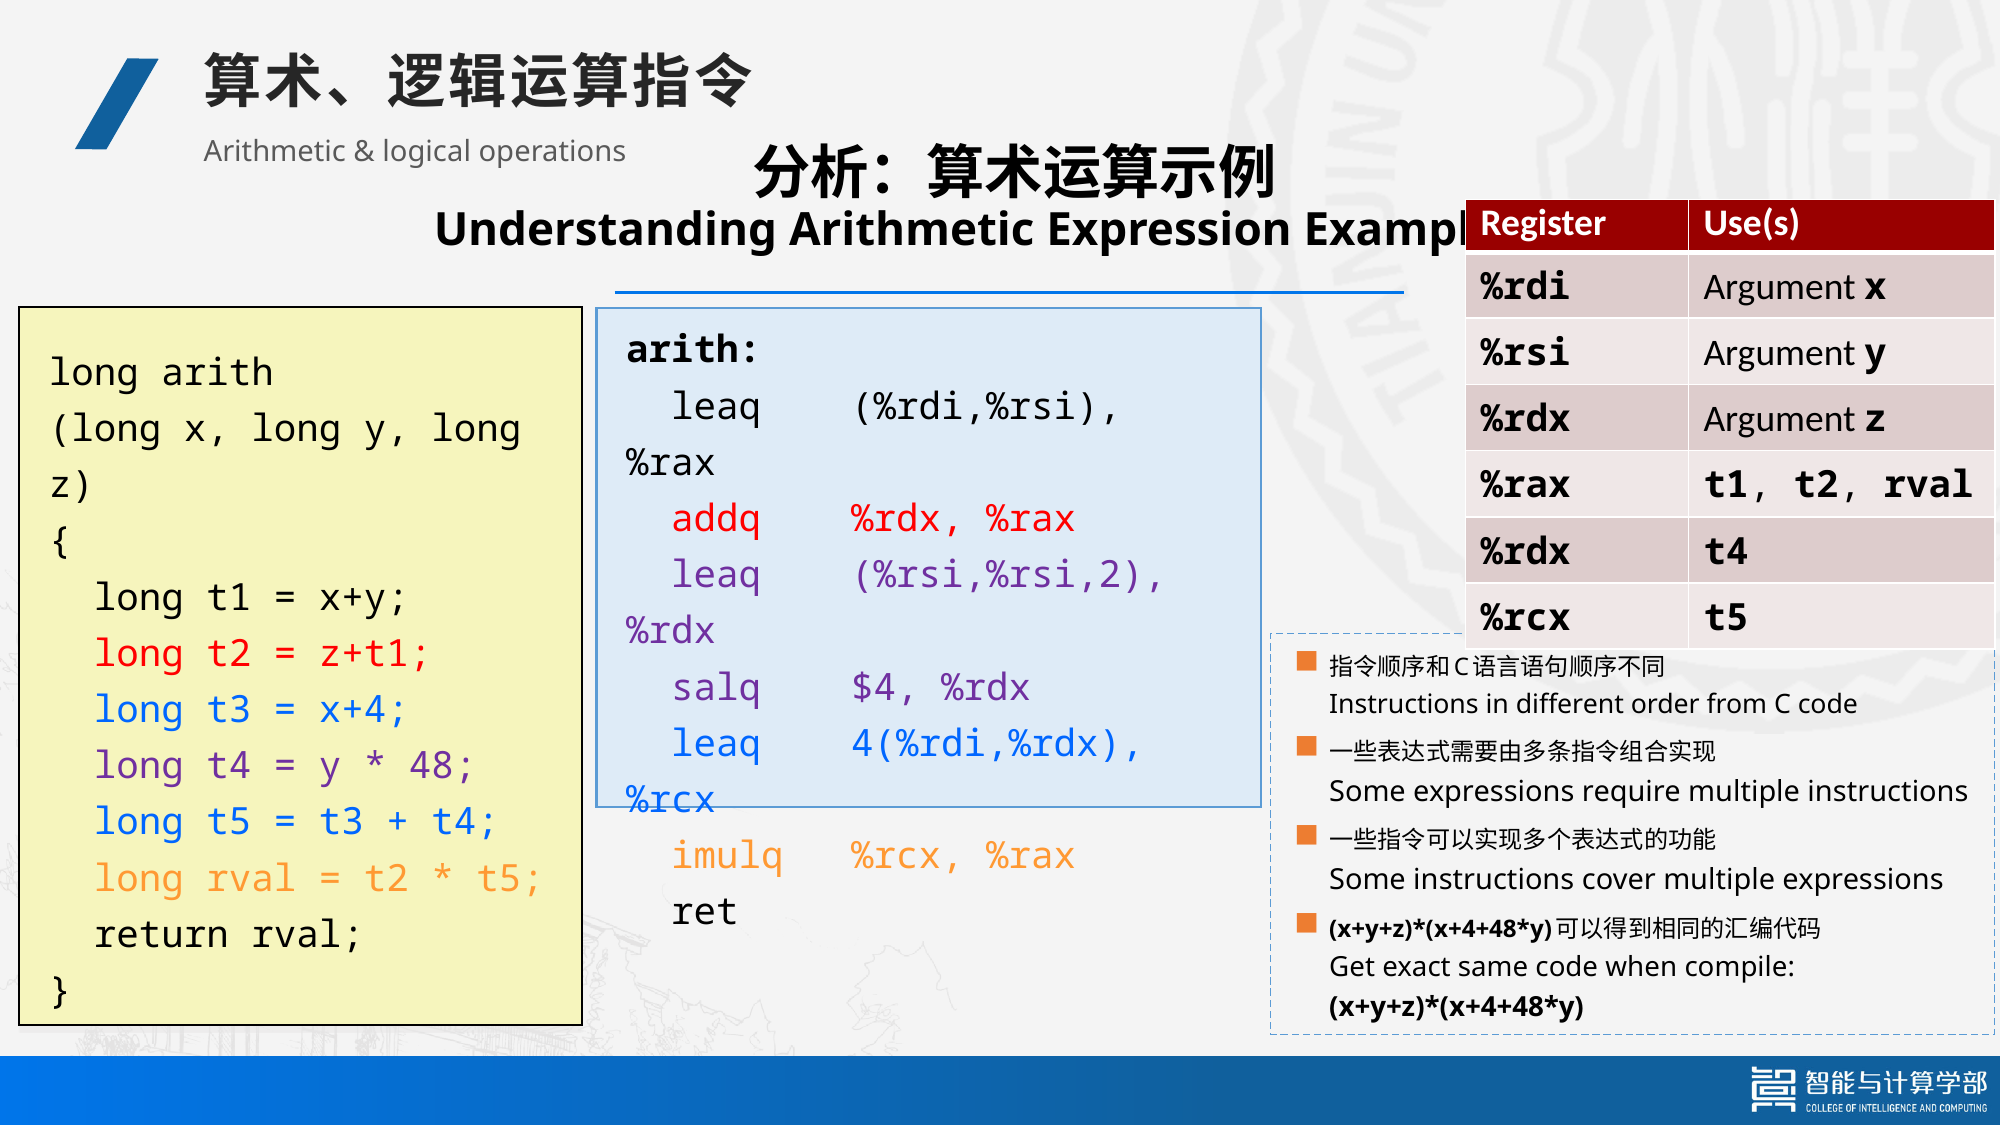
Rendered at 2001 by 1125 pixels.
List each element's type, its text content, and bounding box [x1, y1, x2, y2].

table_cell Argument y [1689, 319, 1994, 384]
table_cell t5 [1689, 584, 1994, 648]
table_header Register [1466, 200, 1688, 250]
picture [1741, 1056, 1999, 1125]
table_cell %rdx [1466, 518, 1688, 582]
list 算术、逻辑运算指令 [188, 45, 1326, 124]
table_header Use(s) [1689, 200, 1994, 250]
table_cell %rax [1466, 451, 1688, 516]
table_cell t1, t2, rval [1689, 451, 1994, 516]
text_box long arith (long x, long y, long z) { long t1 = x+y; long t2 = z+t1; long t3 = x+4; long t4 = y * 48; long t5 = t3 + t4; long rval = t2 * t5; return rval; } [19, 307, 582, 1025]
table_cell %rdx [1466, 385, 1688, 450]
table_cell %rcx [1466, 584, 1688, 648]
table_cell %rsi [1466, 319, 1688, 384]
table_cell Argument x [1689, 255, 1994, 317]
text_box arith: leaq (%rdi,%rsi), %rax addq %rdx, %rax leaq (%rsi,%rsi,2), %rdx salq $4, %rdx leaq 4(%rdi,%rdx), %rcx imulq %rcx, %rax ret [596, 308, 1262, 808]
table_cell %rdi [1466, 255, 1688, 317]
title 分析：算术运算示例 Understanding Arithmetic Expression Example [167, 128, 1861, 270]
list 指令顺序和C语言语句顺序不同 Instructions in different order from C code 一些表达式需要由多条指令组合实现 Some expressions require multiple instructions 一些指令可以实现多个表达式的功能 Some instructions cover multiple expressions (x+y+z)*(x+4+48*y)可以得到相同的汇编代码 Get exact same code when compile: (x+y+z)*(x+4+48*y) [1270, 633, 1995, 1035]
table_cell Argument z [1689, 385, 1994, 450]
table_cell t4 [1689, 518, 1994, 582]
